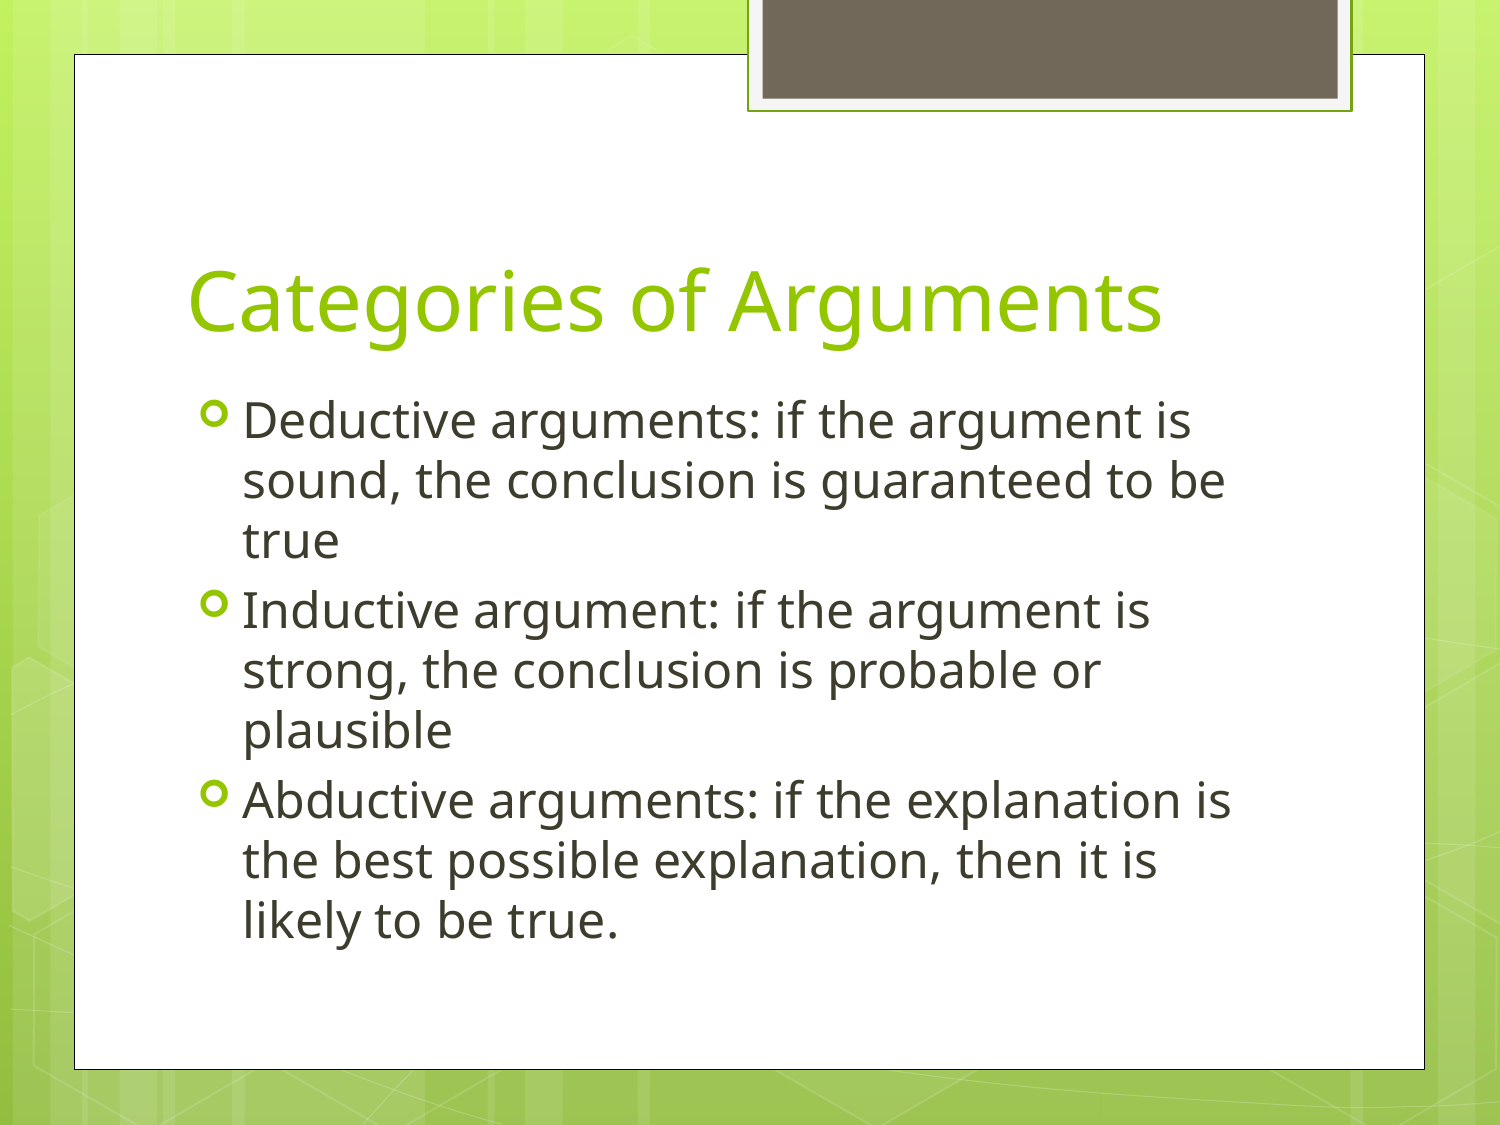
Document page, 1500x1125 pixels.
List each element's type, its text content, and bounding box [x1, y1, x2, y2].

list Deductive arguments: if the argument is sound, the conclusion is guaranteed to be true Inductive argument: if the argument is strong, the conclusion is probable or plausible Abductive arguments: if the explanation is the best possible explanation, then it is likely to be true. [171, 381, 1283, 957]
title Categories of Arguments [171, 168, 1324, 357]
